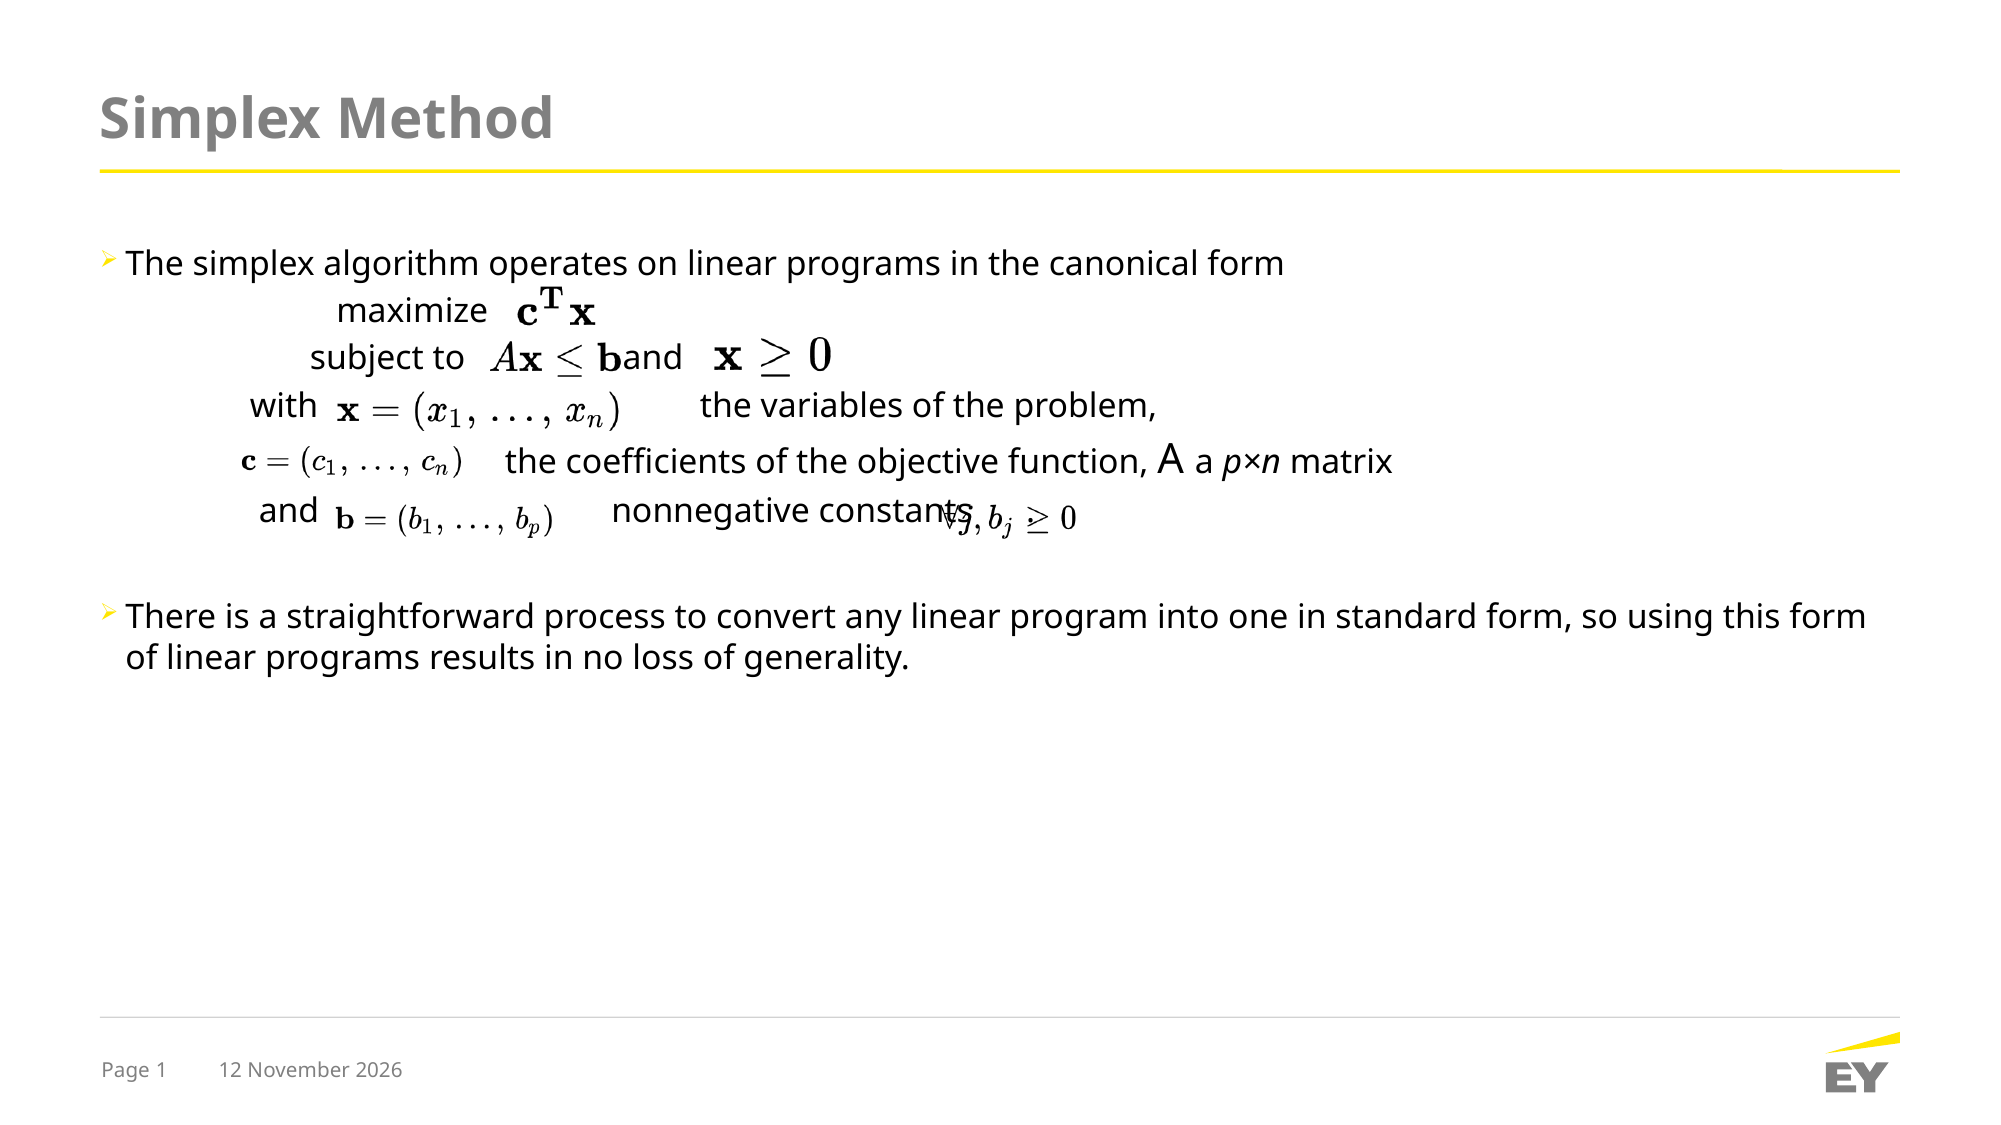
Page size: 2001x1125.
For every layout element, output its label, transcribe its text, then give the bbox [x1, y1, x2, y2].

picture [712, 330, 832, 380]
list The simplex algorithm operates on linear programs in the canonical form maximize subject to and with the variables of the problem, the coefficients of the objective function, A a p×n matrix and nonnegative constants . There is a straightforward process to convert any linear program into one in standard form, so using this form of linear programs results in no loss of generality. [99, 233, 1900, 1005]
picture [334, 501, 556, 543]
picture [240, 442, 464, 482]
title Simplex Method [99, 92, 1900, 221]
picture [515, 282, 596, 331]
picture [336, 386, 623, 435]
picture [940, 501, 1086, 543]
picture [487, 338, 623, 380]
